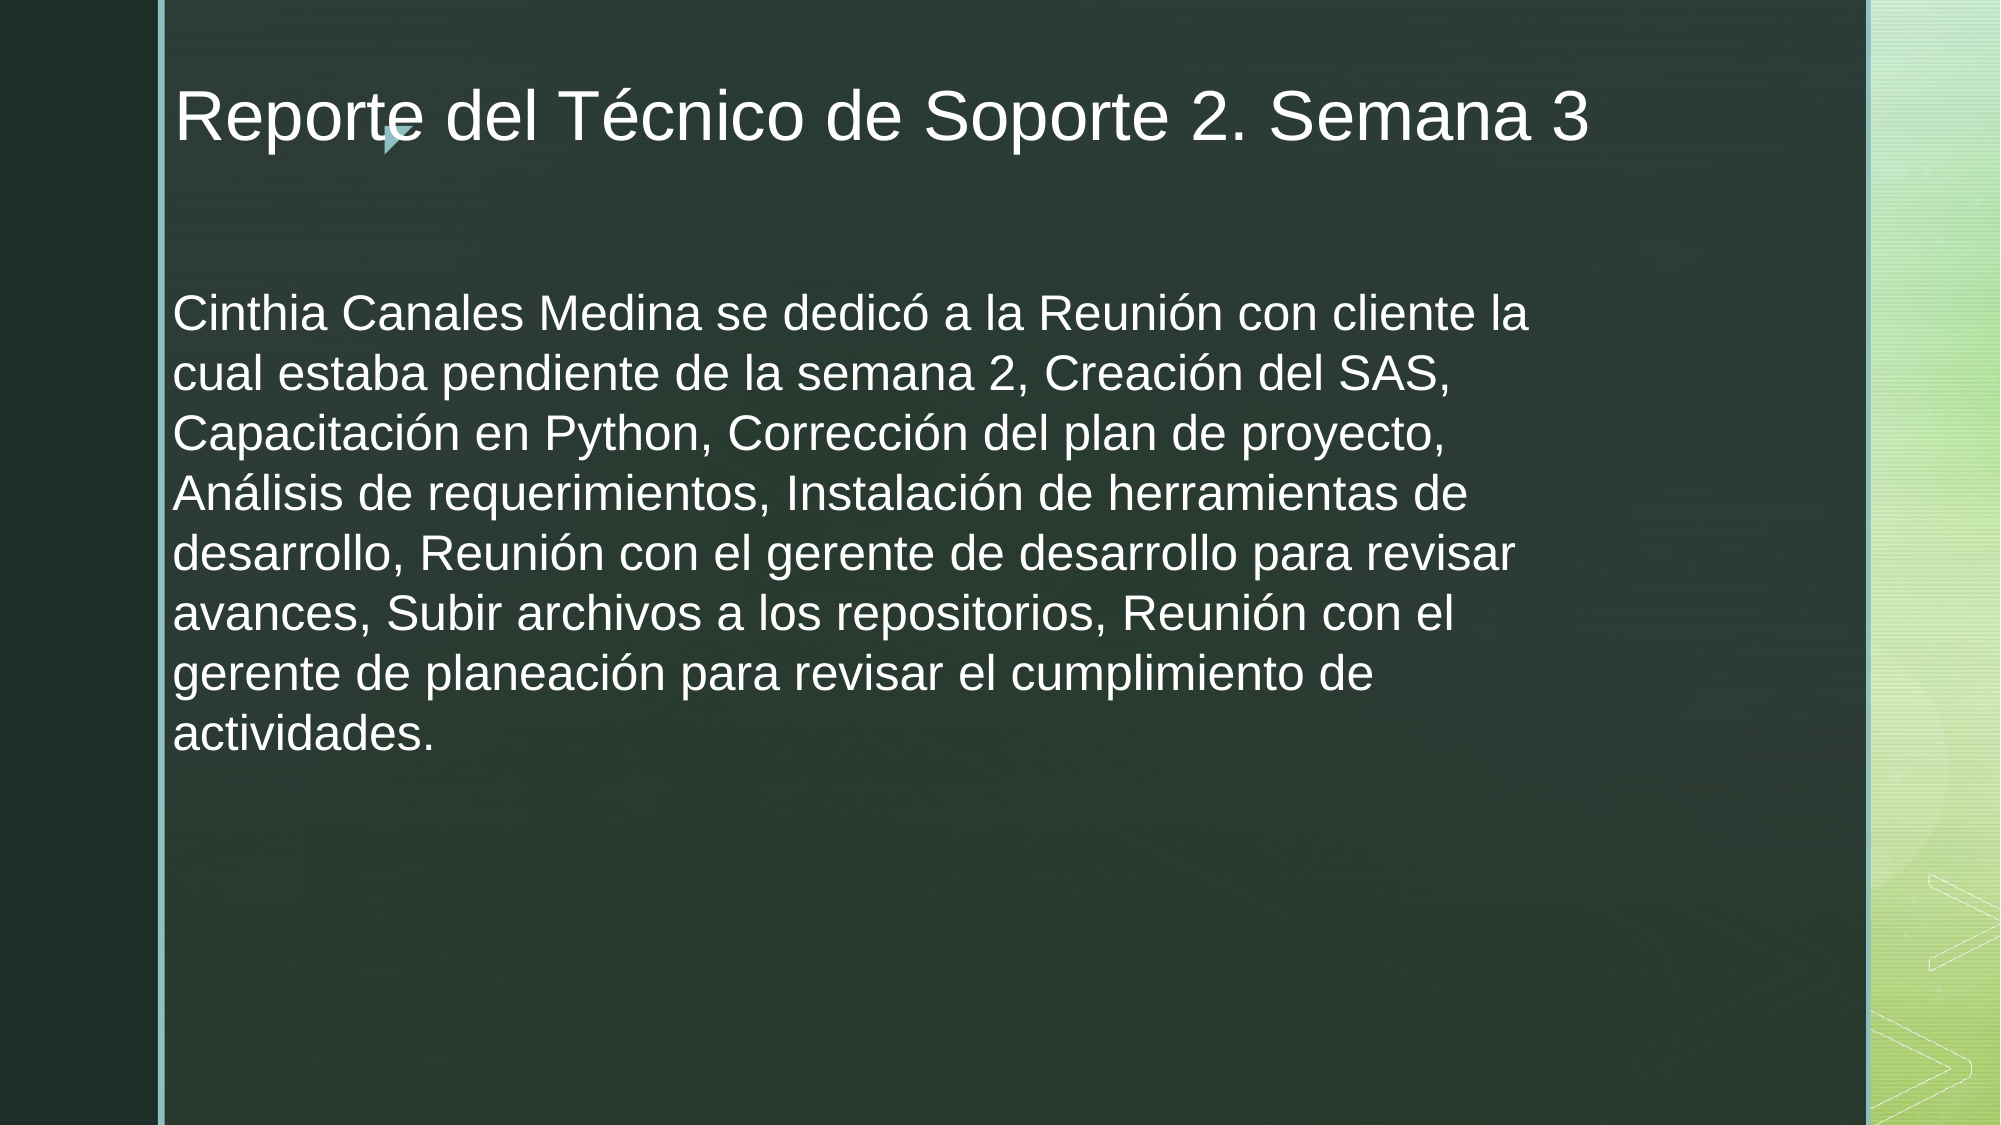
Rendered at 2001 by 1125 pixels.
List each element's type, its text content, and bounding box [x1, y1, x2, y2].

text_box Cinthia Canales Medina se dedicó a la Reunión con cliente la cual estaba pendiente de la semana 2, Creación del SAS, Capacitación en Python, Corrección del plan de proyecto, Análisis de requerimientos, Instalación de herramientas de desarrollo, Reunión con el gerente de desarrollo para revisar avances, Subir archivos a los repositorios, Reunión con el gerente de planeación para revisar el cumplimiento de actividades. [157, 272, 1639, 768]
picture [1871, 0, 2001, 1125]
title Reporte del Técnico de Soporte 2. Semana 3 [159, 71, 1612, 249]
